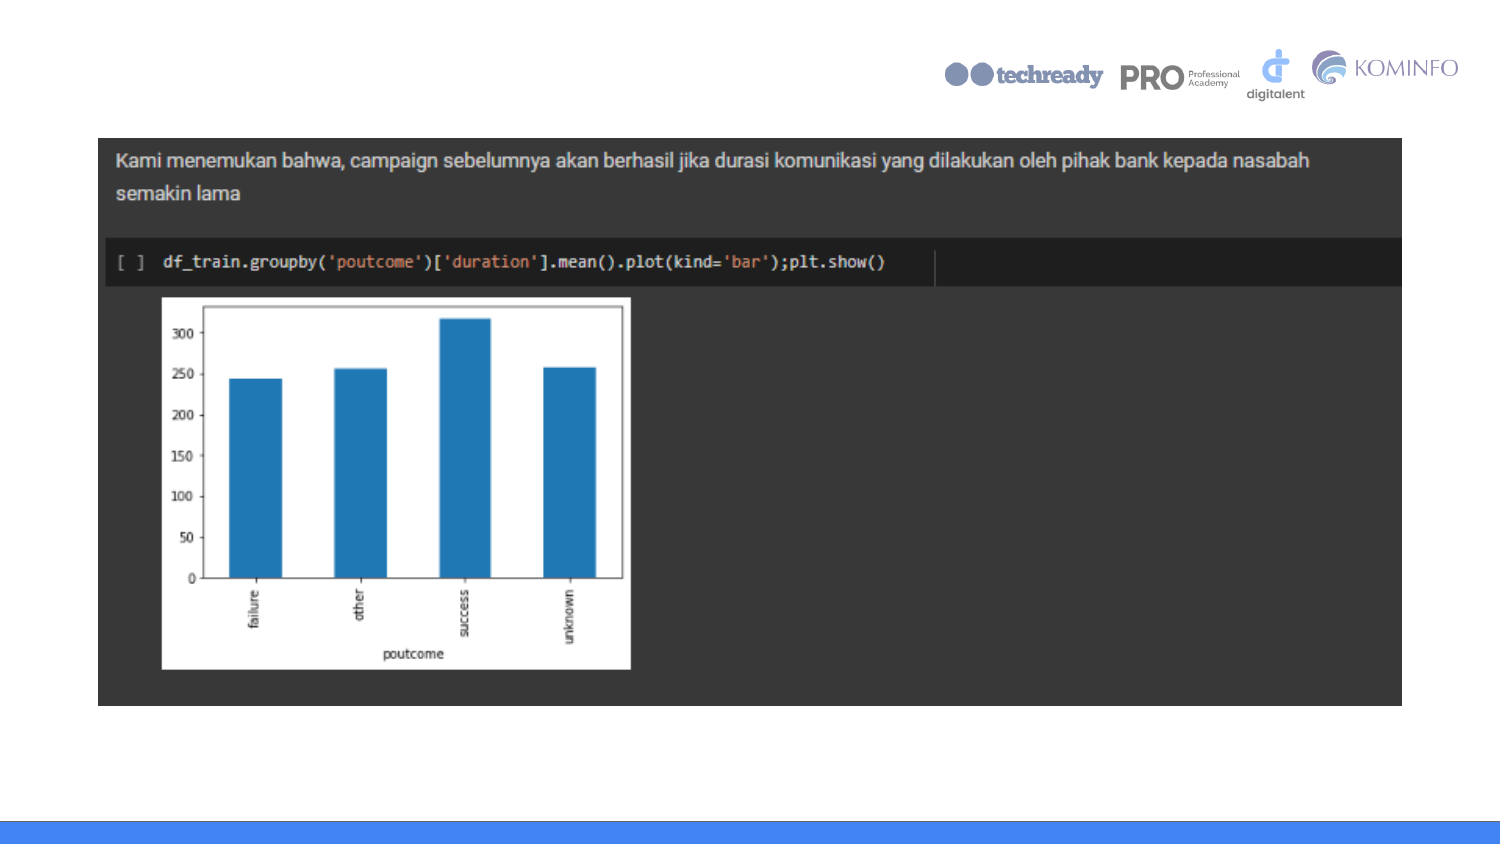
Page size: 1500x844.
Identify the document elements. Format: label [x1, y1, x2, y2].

picture [98, 137, 1402, 706]
